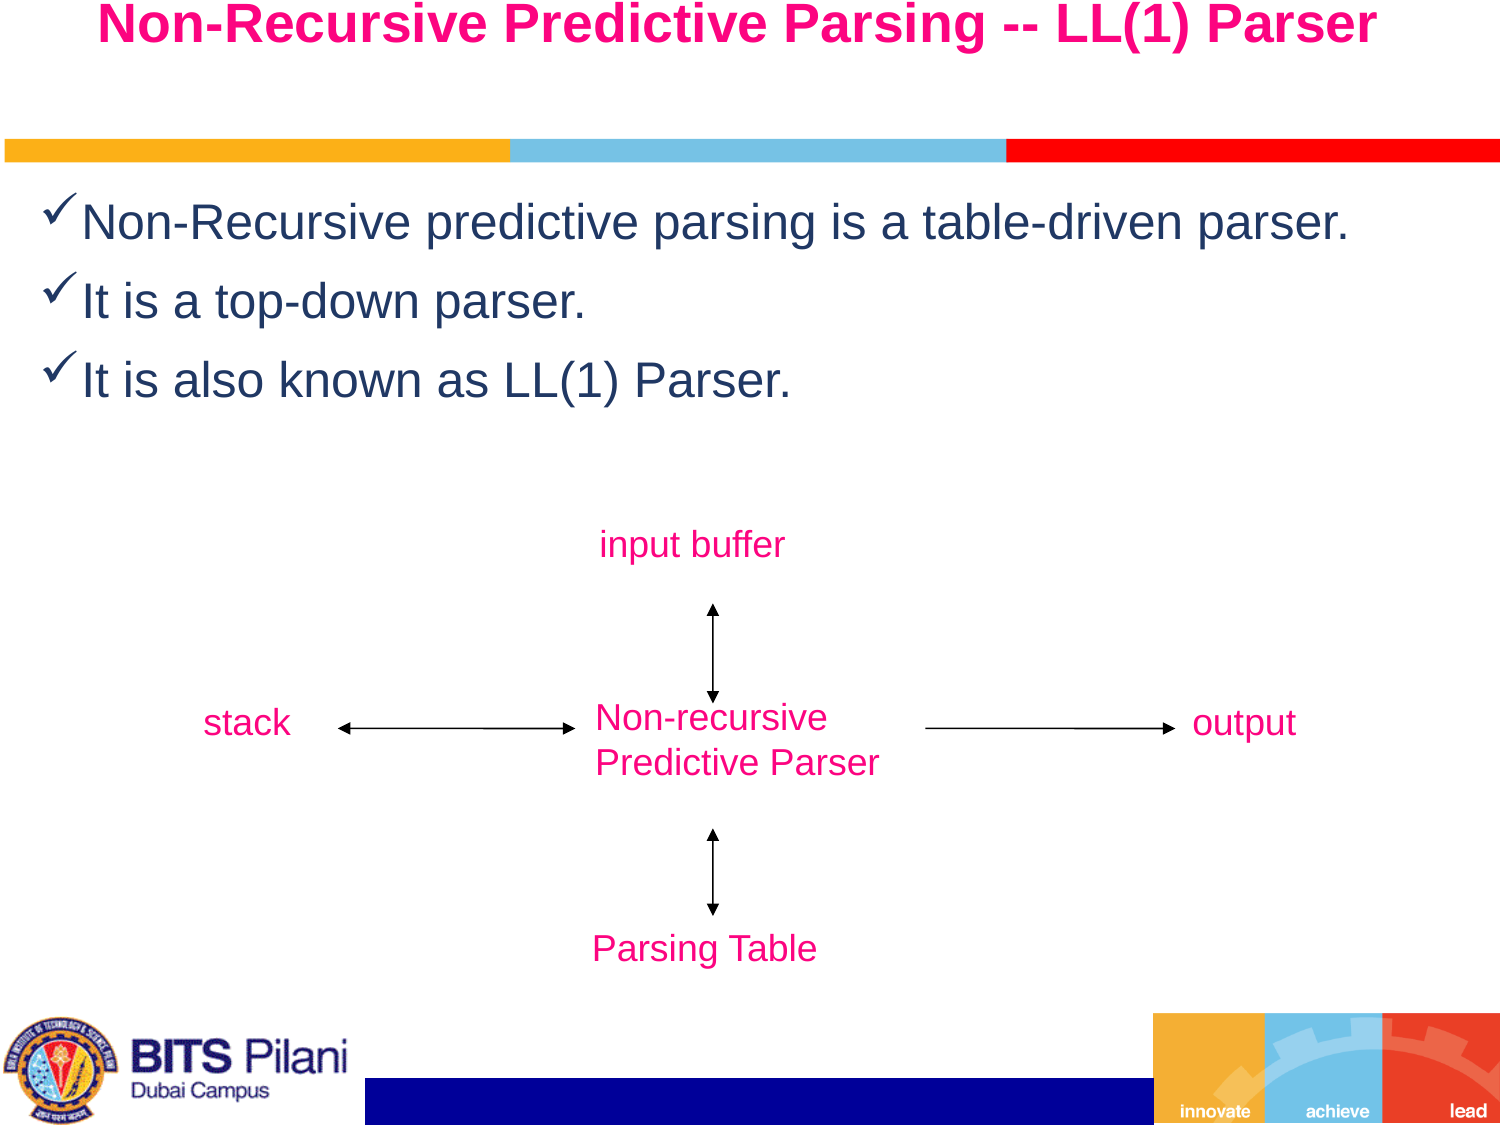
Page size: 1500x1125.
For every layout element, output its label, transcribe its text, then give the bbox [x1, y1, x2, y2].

picture [3, 1016, 366, 1125]
picture [1153, 1013, 1500, 1123]
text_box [187, 512, 1313, 977]
list Non-Recursive predictive parsing is a table-driven parser. It is a top-down parser. It is also known as LL(1) Parser. [24, 188, 1463, 1013]
slide_number [600, 1071, 938, 1125]
title Non-Recursive Predictive Parsing -- LL(1) Parser [20, 0, 1458, 88]
